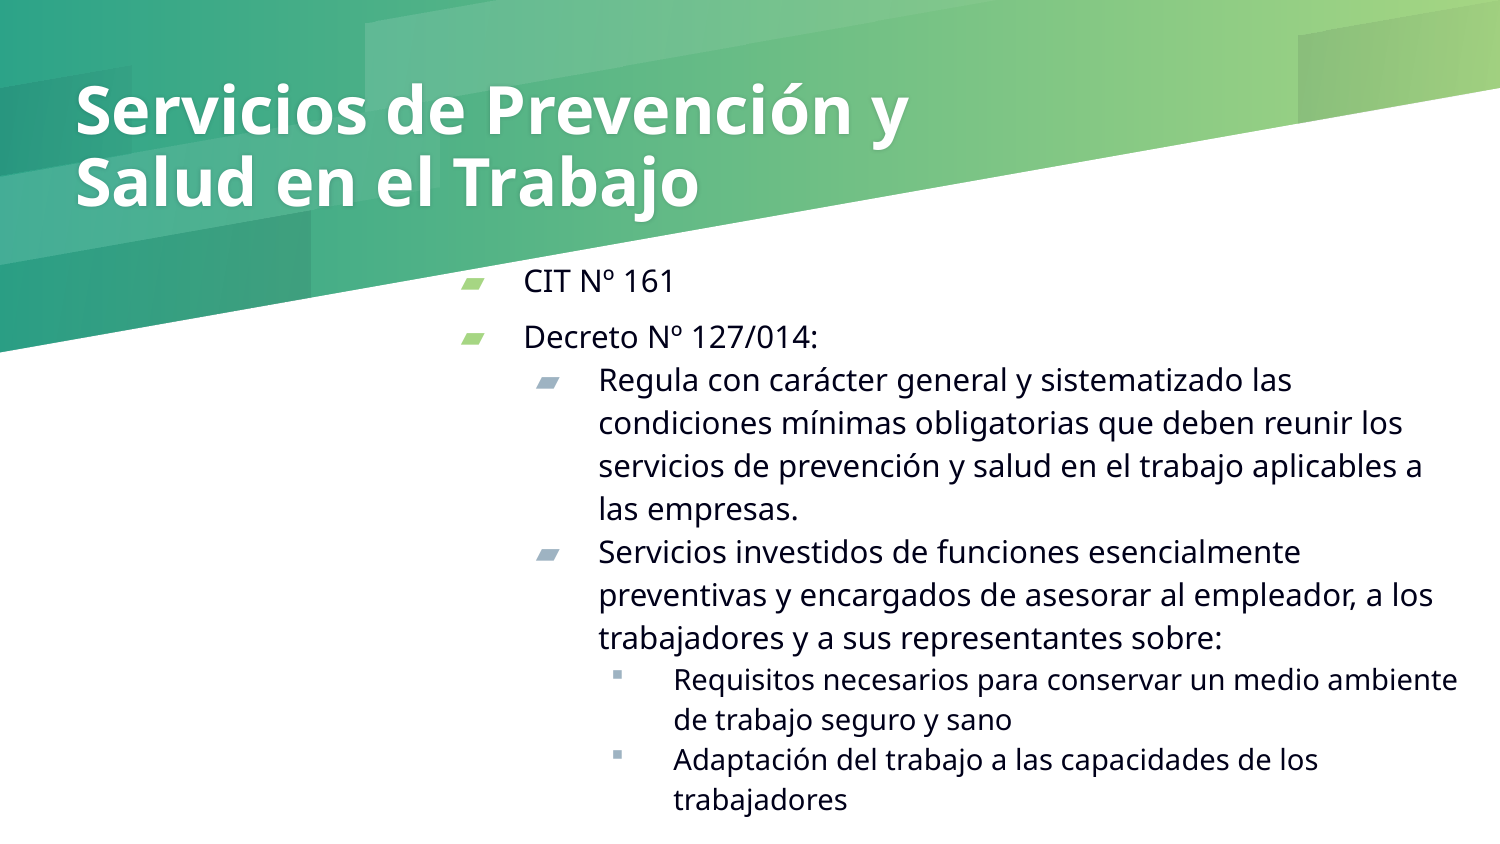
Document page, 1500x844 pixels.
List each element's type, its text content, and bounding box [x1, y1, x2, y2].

list CIT Nº 161 Decreto Nº 127/014: Regula con carácter general y sistematizado las condiciones mínimas obligatorias que deben reunir los servicios de prevención y salud en el trabajo aplicables a las empresas. Servicios investidos de funciones esencialmente preventivas y encargados de asesorar al empleador, a los trabajadores y a sus representantes sobre: Requisitos necesarios para conservar un medio ambiente de trabajo seguro y sano Adaptación del trabajo a las capacidades de los trabajadores [448, 255, 1472, 710]
title Servicios de Prevención y Salud en el Trabajo [75, 0, 975, 298]
